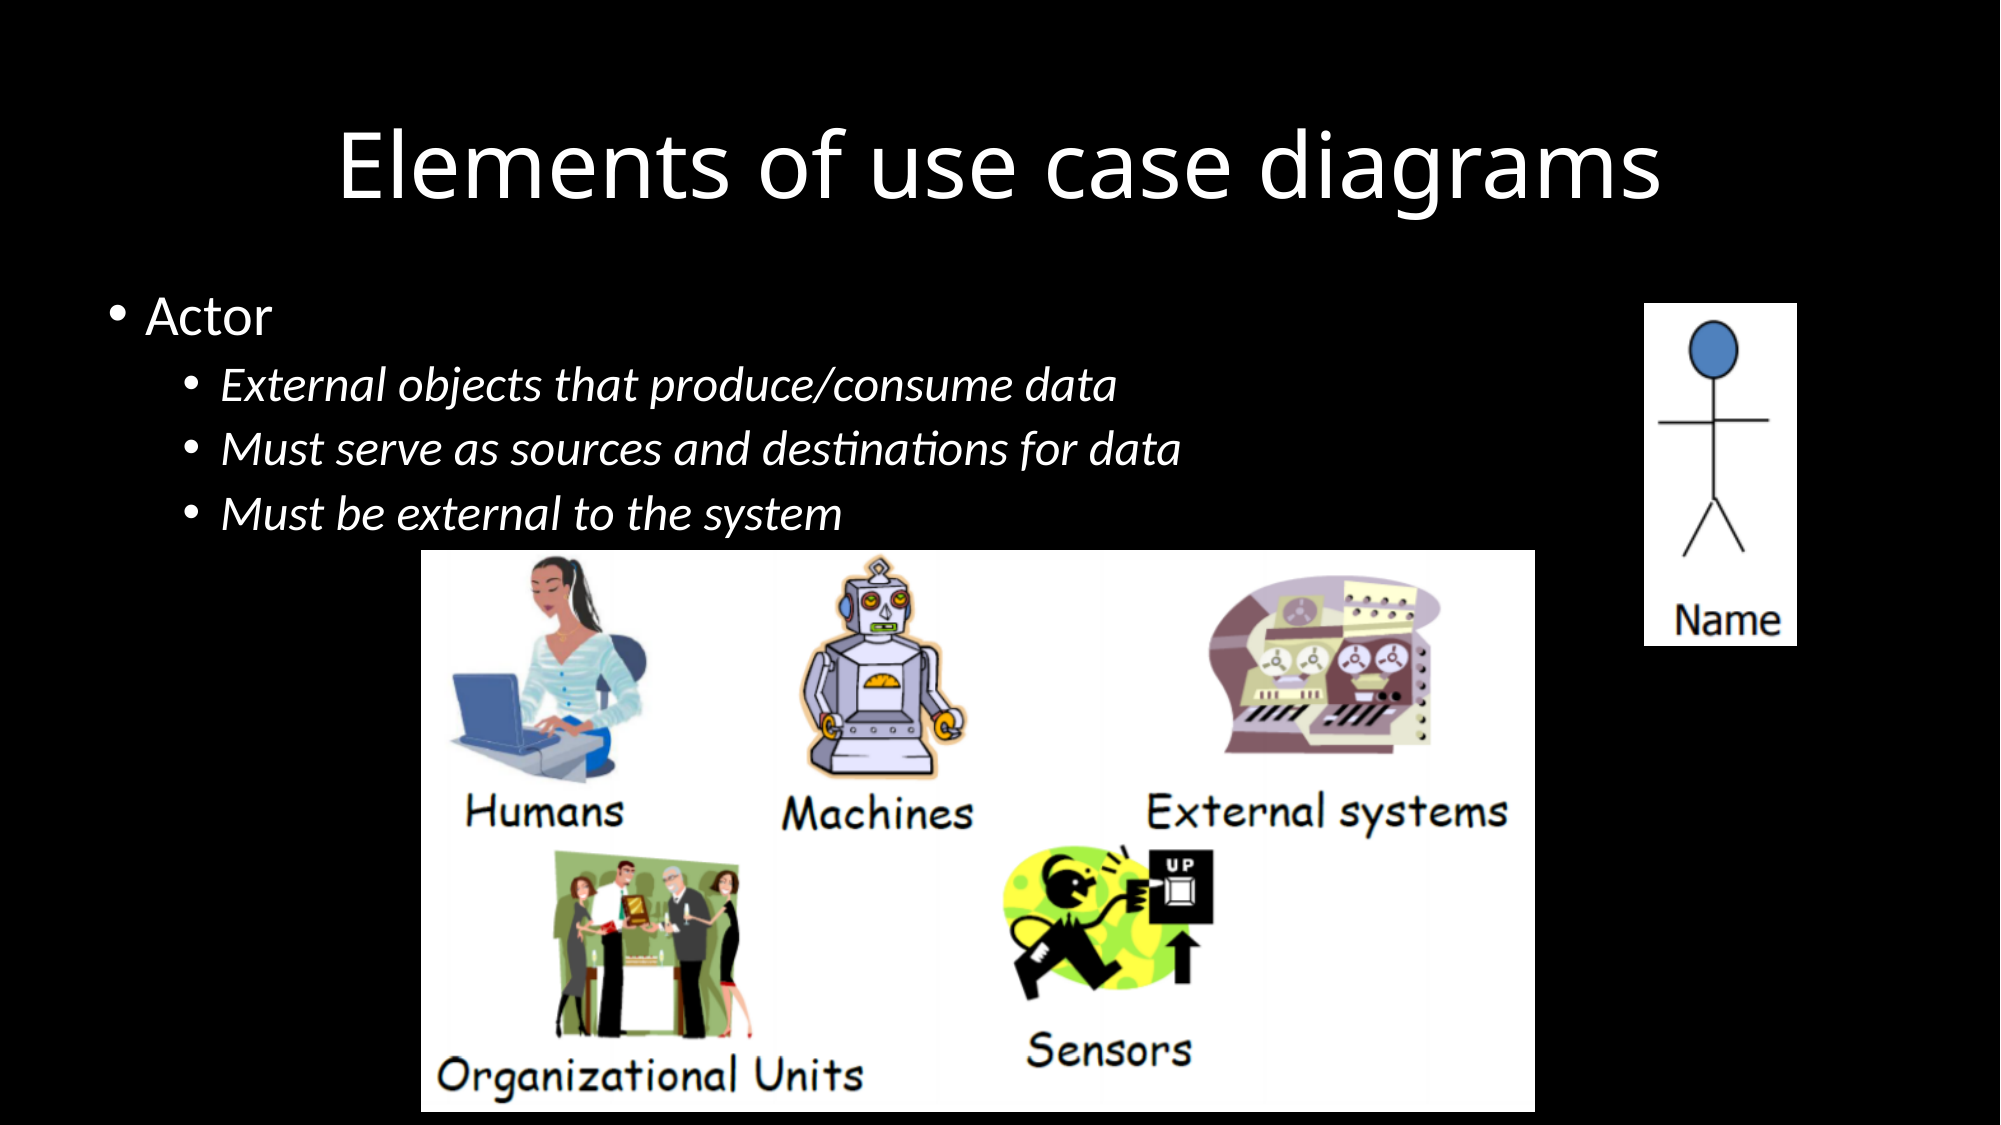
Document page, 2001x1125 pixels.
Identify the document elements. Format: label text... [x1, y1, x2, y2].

picture [420, 550, 1535, 1112]
picture [1644, 303, 1797, 646]
title Elements of use case diagrams [137, 59, 1863, 277]
list Actor External objects that produce/consume data Must serve as sources and destinations for data Must be external to the system [92, 277, 1863, 1014]
